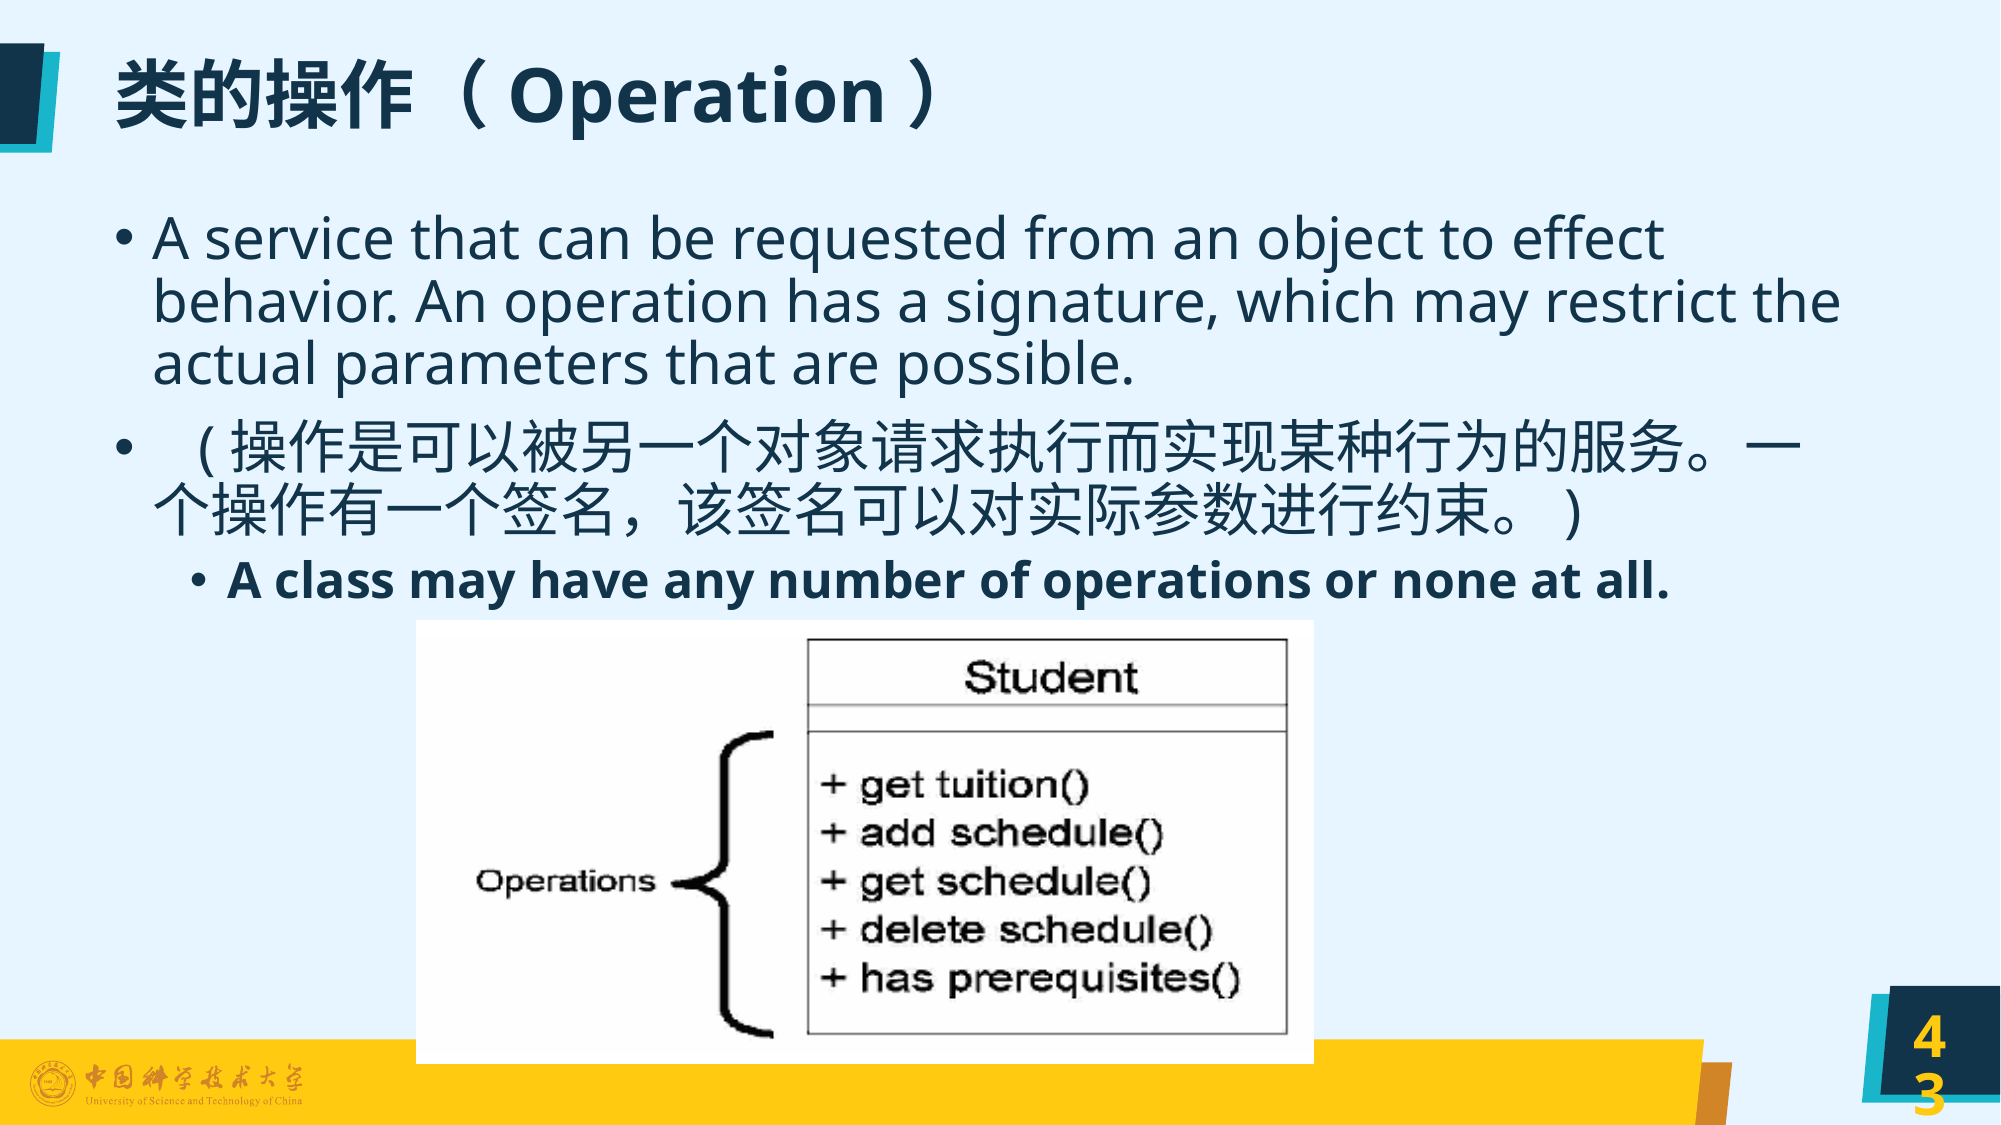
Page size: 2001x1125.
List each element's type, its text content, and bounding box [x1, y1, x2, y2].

list A service that can be requested from an object to effect behavior. An operation has a signature, which may restrict the actual parameters that are possible. (操作是可以被另一个对象请求执行而实现某种行为的服务。一个操作有一个签名，该签名可以对实际参数进行约束。) A class may have any number of operations or none at all. [99, 201, 1862, 973]
slide_number 43 [1898, 993, 1989, 1084]
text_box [416, 620, 1314, 1064]
title 类的操作（Operation） [99, 43, 1863, 153]
